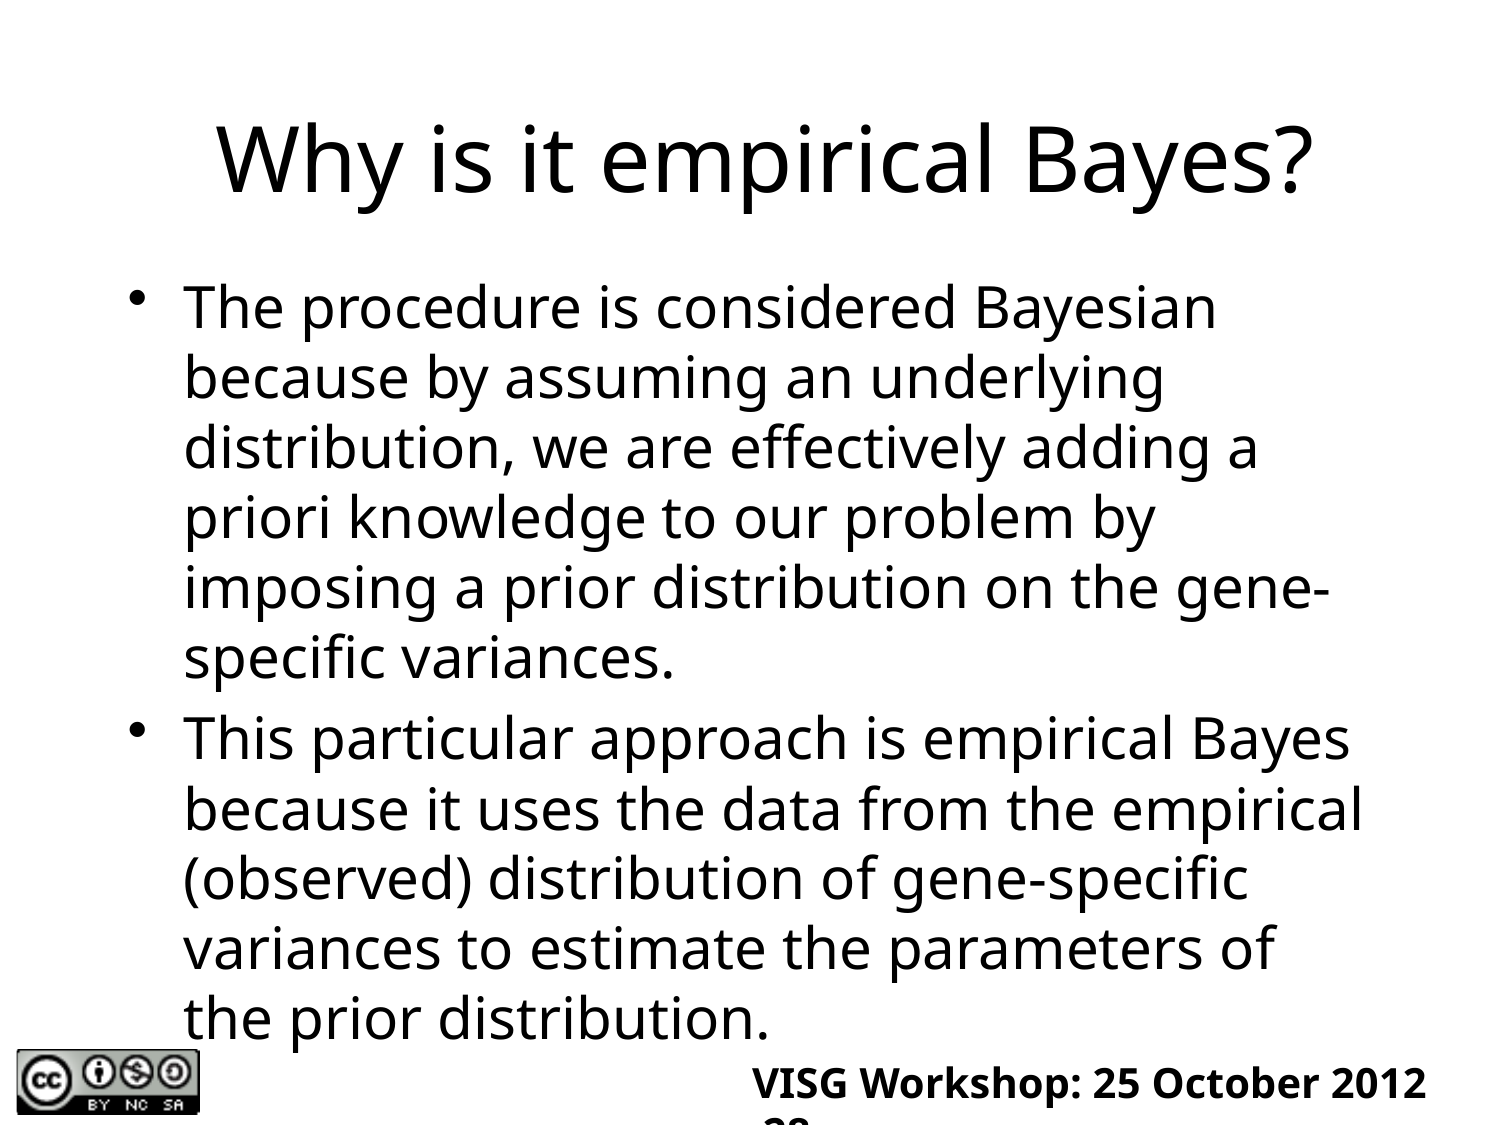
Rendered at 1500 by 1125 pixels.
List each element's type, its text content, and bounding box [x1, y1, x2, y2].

title Why is it empirical Bayes? [187, 62, 1344, 251]
picture [16, 1049, 200, 1115]
list The procedure is considered Bayesian because by assuming an underlying distribution, we are effectively adding a priori knowledge to our problem by imposing a prior distribution on the gene-specific variances. This particular approach is empirical Bayes because it uses the data from the empirical (observed) distribution of gene-specific variances to estimate the parameters of the prior distribution. [112, 262, 1394, 938]
